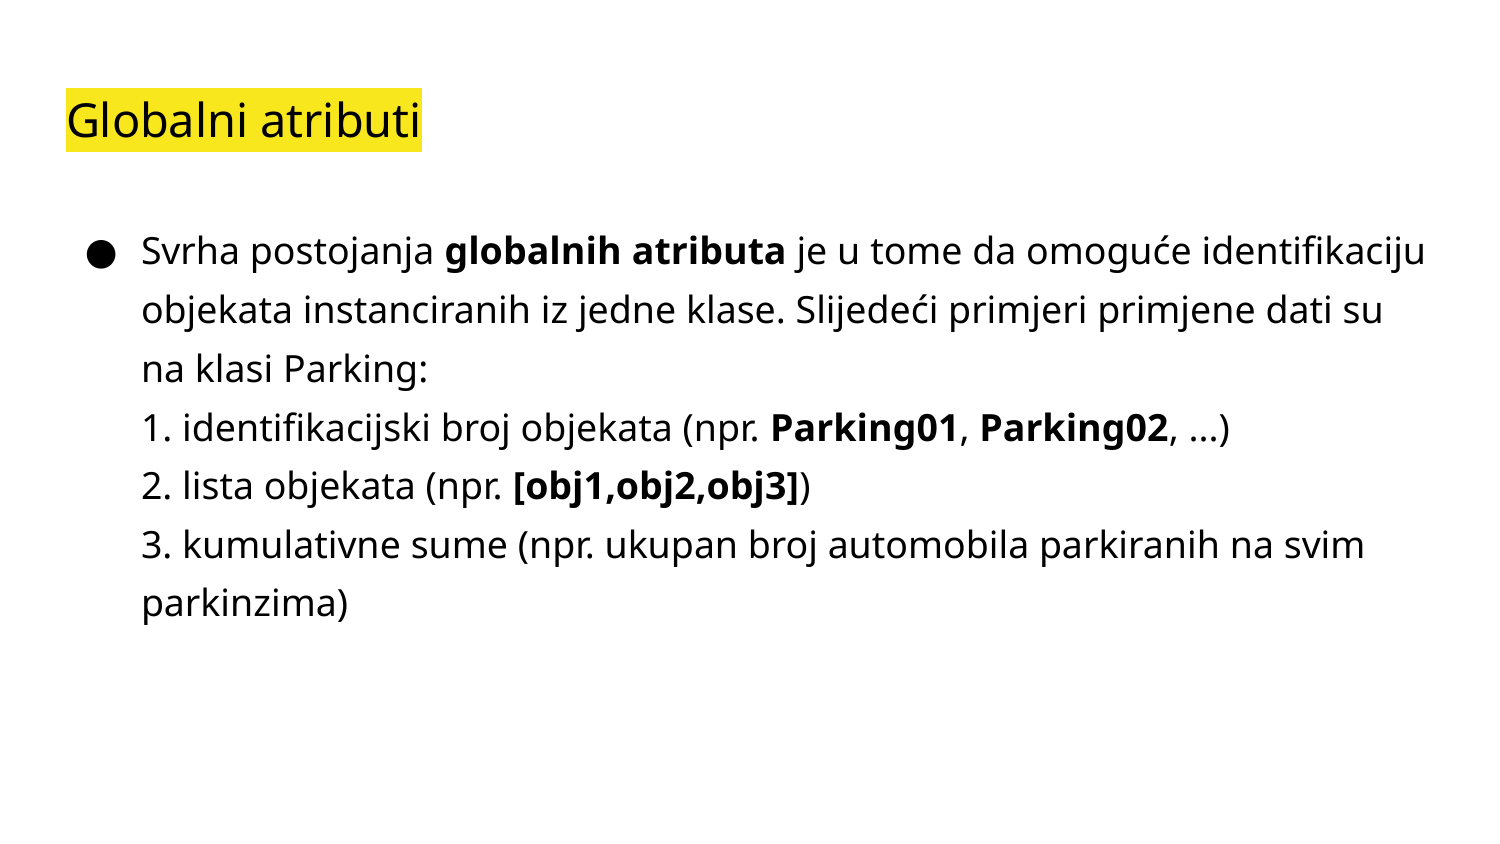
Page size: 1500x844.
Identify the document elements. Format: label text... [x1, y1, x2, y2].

list Svrha postojanja globalnih atributa je u tome da omoguće identifikaciju objekata instanciranih iz jedne klase. Slijedeći primjeri primjene dati su na klasi Parking: 1. identifikacijski broj objekata (npr. Parking01, Parking02, ...) 2. lista objekata (npr. [obj1,obj2,obj3]) 3. kumulativne sume (npr. ukupan broj automobila parkiranih na svim parkinzima) [51, 202, 1449, 750]
title Globalni atributi [51, 72, 1449, 167]
